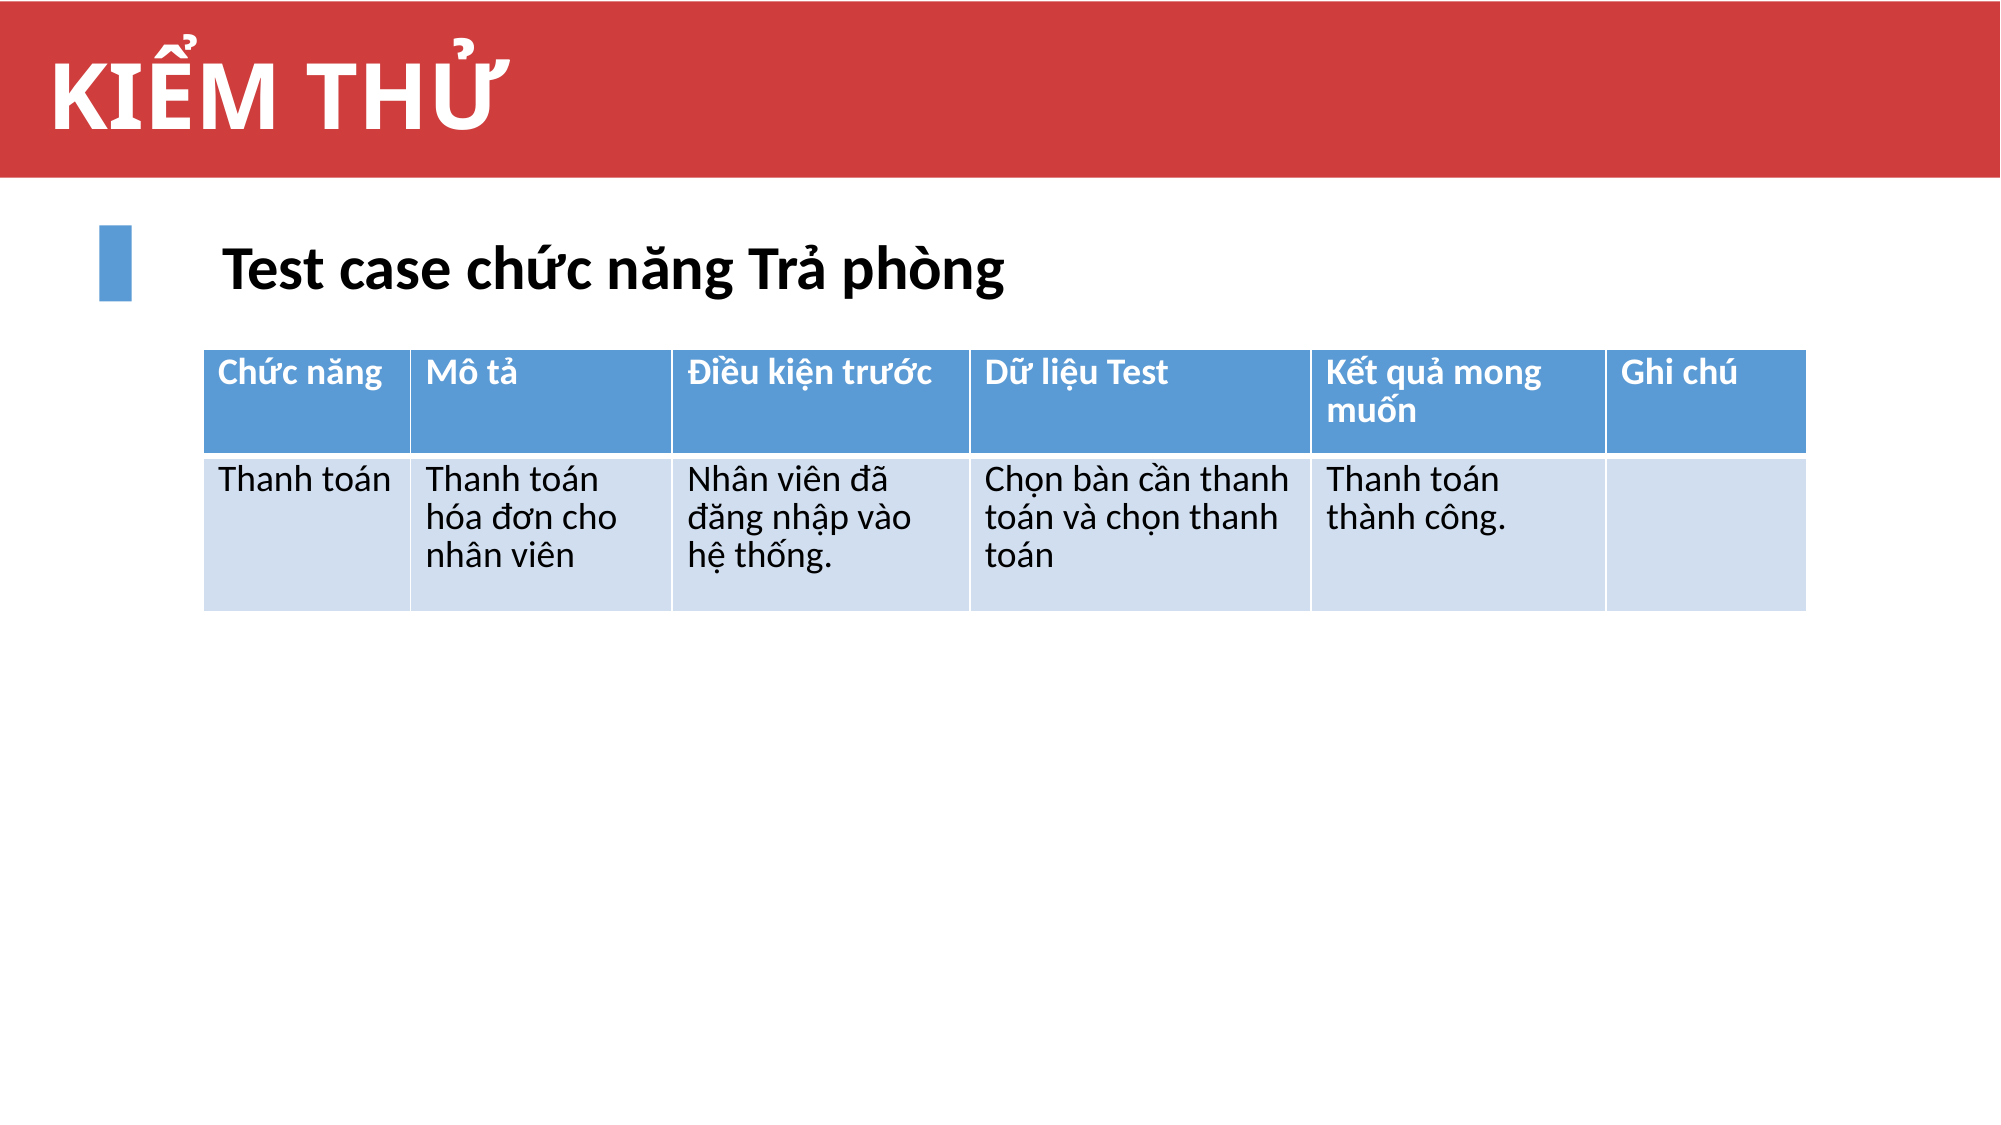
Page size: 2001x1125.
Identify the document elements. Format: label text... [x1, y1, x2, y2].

table_header Chức năng [204, 350, 410, 453]
table_header Dữ liệu Test [971, 350, 1310, 453]
table_header Kết quả mong muốn [1312, 350, 1605, 453]
text_box [0, 0, 2000, 179]
table_cell [1607, 459, 1806, 611]
table_cell Nhân viên đã đăng nhập vào hệ thống. [673, 459, 969, 611]
table_cell Thanh toán hóa đơn cho nhân viên [411, 459, 671, 611]
table_cell Thanh toán thành công. [1312, 459, 1605, 611]
table_cell Thanh toán [204, 459, 410, 611]
table_header Ghi chú [1607, 350, 1806, 453]
text_box [98, 224, 133, 302]
table_header Mô tả [411, 350, 671, 453]
text_box KIỂM THỬ [5, 5, 554, 181]
text_box Test case chức năng Trả phòng [178, 206, 1050, 323]
table_cell Chọn bàn cần thanh toán và chọn thanh toán [971, 459, 1310, 611]
table_header Điều kiện trước [673, 350, 969, 453]
